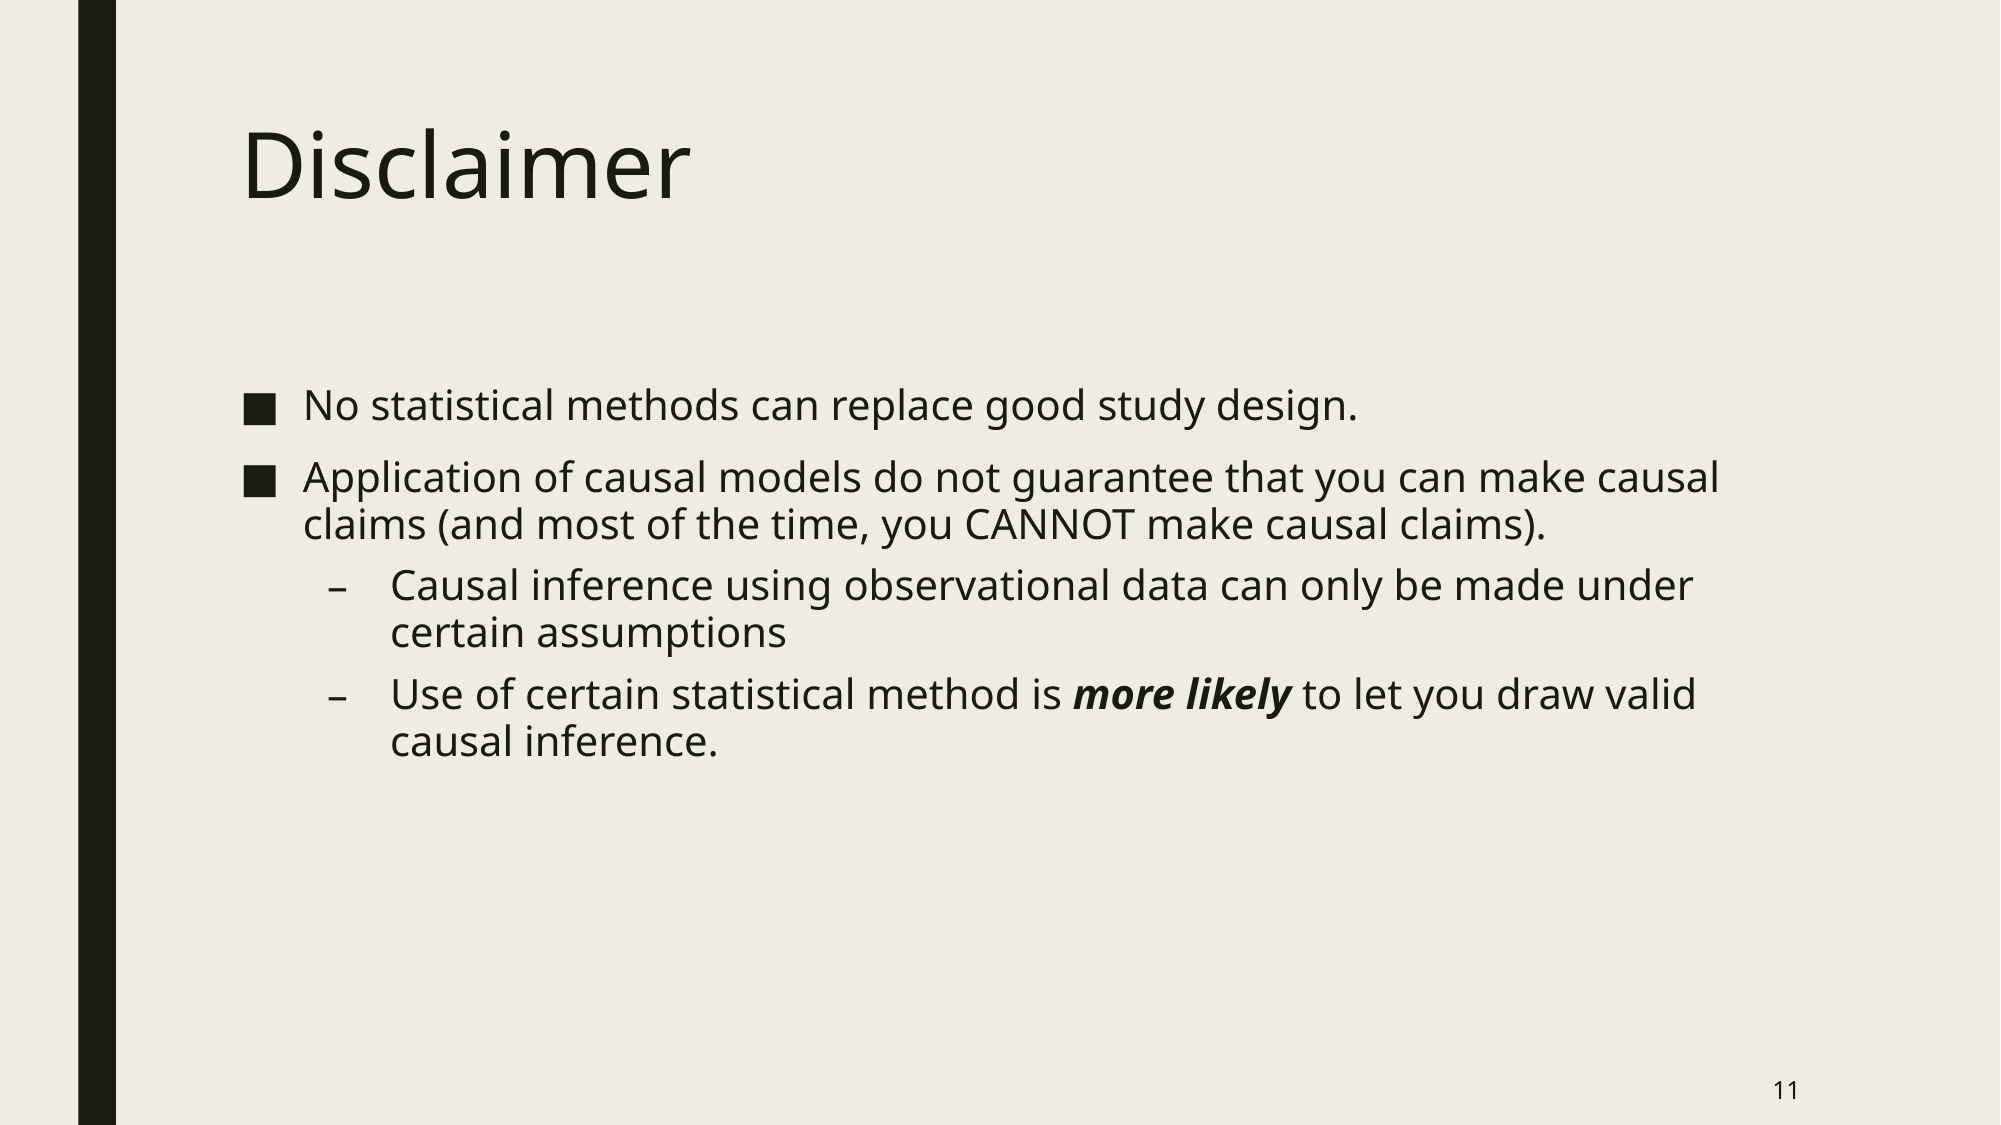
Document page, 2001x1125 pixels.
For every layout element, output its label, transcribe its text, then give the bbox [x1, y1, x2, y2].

title Disclaimer [225, 112, 1800, 357]
list No statistical methods can replace good study design. Application of causal models do not guarantee that you can make causal claims (and most of the time, you CANNOT make causal claims). Causal inference using observational data can only be made under certain assumptions Use of certain statistical method is more likely to let you draw valid causal inference. [225, 375, 1800, 963]
slide_number 11 [1553, 1058, 1816, 1125]
